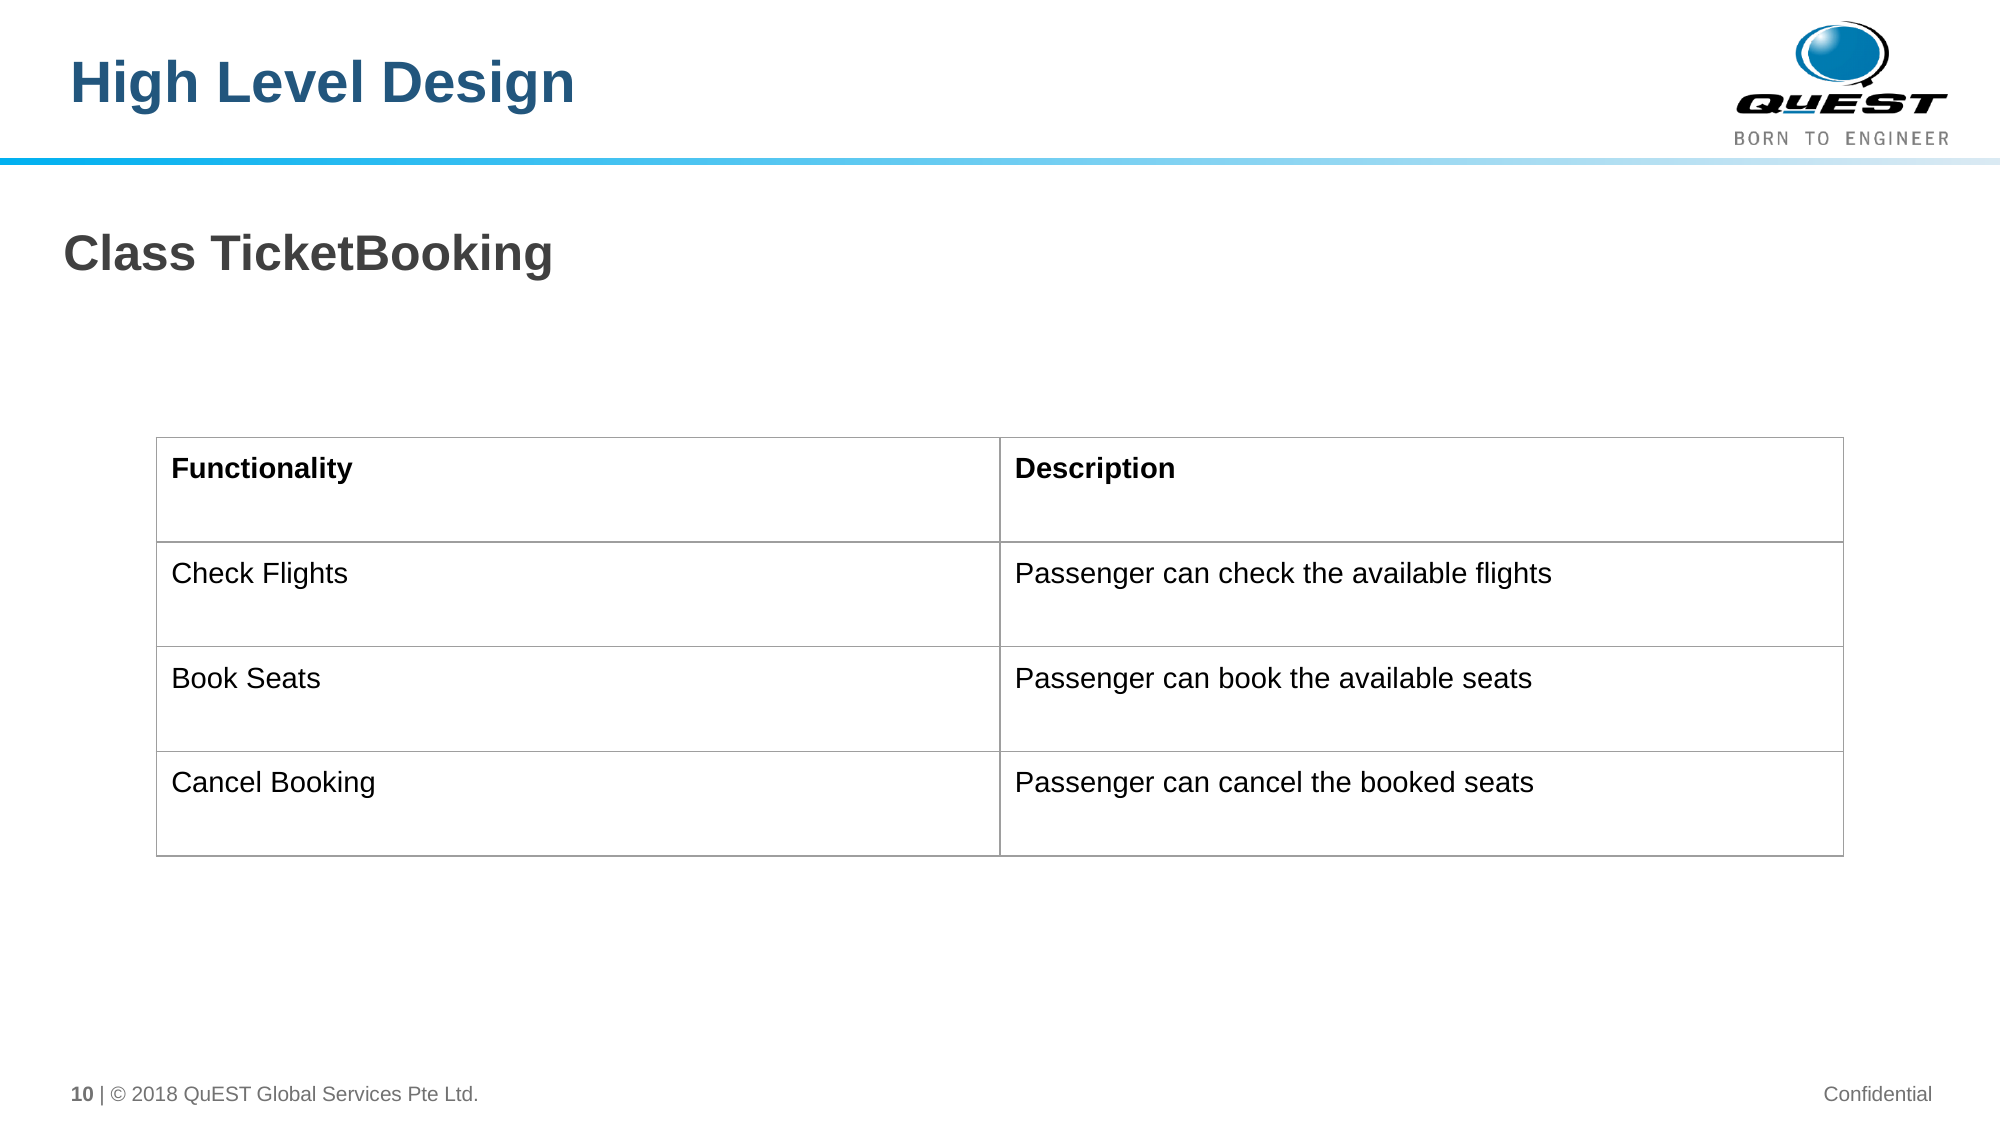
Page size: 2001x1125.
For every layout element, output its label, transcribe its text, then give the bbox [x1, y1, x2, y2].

table_cell Passenger can book the available seats [1001, 647, 1843, 751]
table_cell Cancel Booking [157, 752, 999, 855]
table_cell Check Flights [157, 543, 999, 646]
list Class TicketBooking [55, 212, 1781, 1033]
table_header Functionality [157, 438, 999, 541]
title High Level Design [55, 19, 1592, 139]
table_cell Passenger can cancel the booked seats [1001, 752, 1843, 855]
table_cell Book Seats [157, 647, 999, 751]
picture [1735, 21, 1948, 145]
table_header Description [1001, 438, 1843, 541]
table_cell Passenger can check the available flights [1001, 543, 1843, 646]
